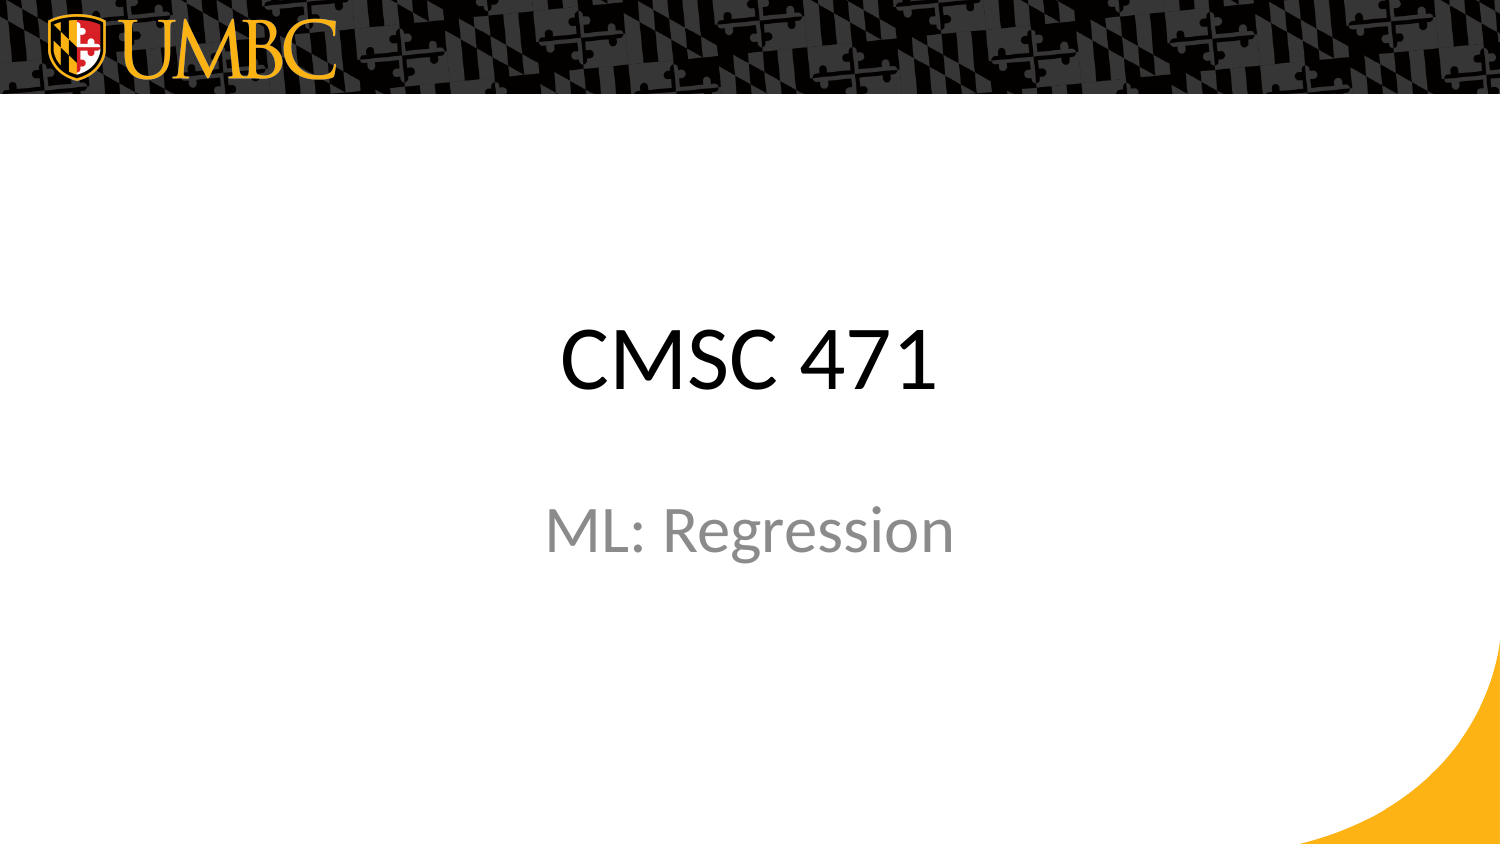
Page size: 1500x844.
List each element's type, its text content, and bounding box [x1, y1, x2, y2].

title CMSC 471 [112, 262, 1388, 443]
picture [0, 0, 1500, 94]
picture [1299, 639, 1500, 844]
subtitle ML: Regression [225, 478, 1275, 694]
